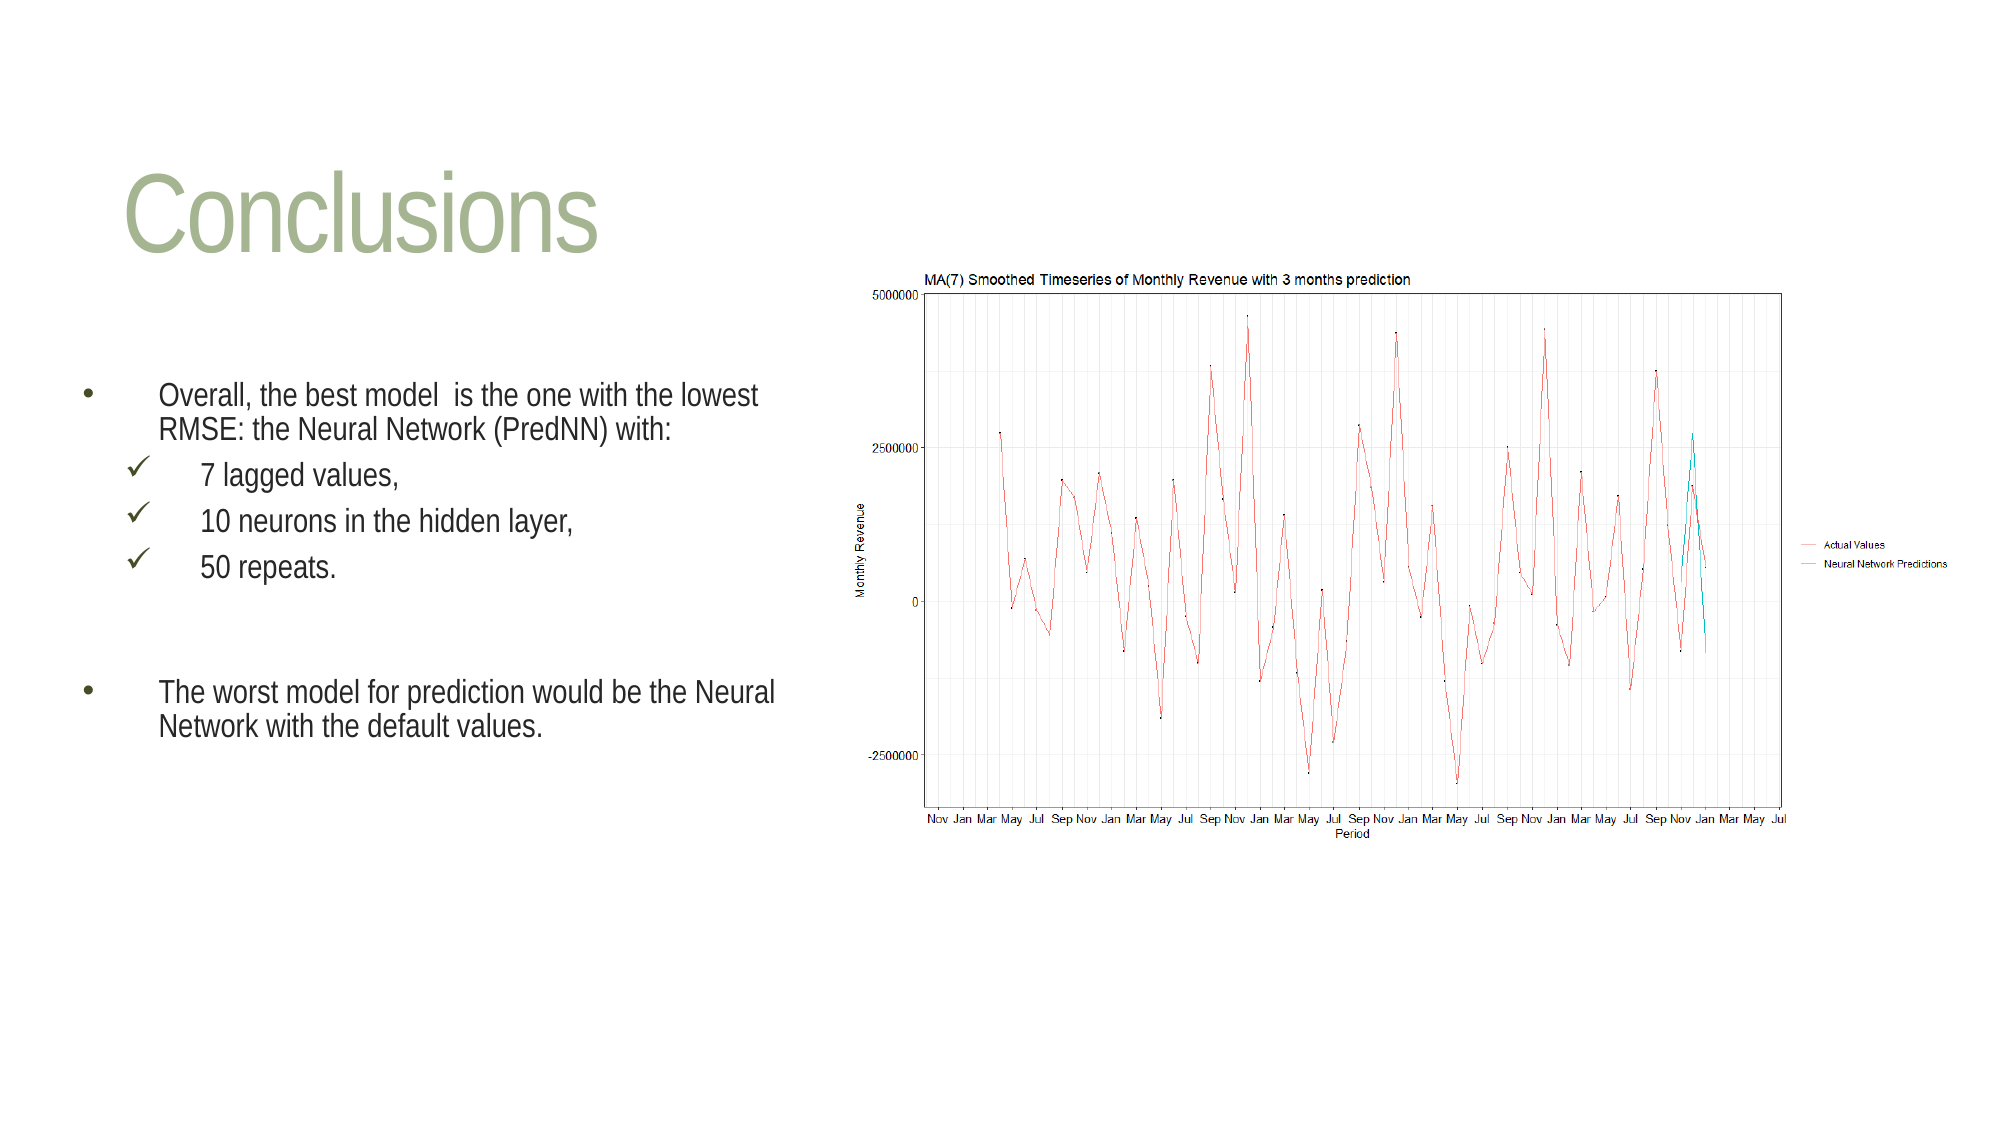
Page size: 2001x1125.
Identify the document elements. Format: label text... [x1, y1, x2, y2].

picture [846, 266, 1960, 846]
title Conclusions [107, 81, 1875, 354]
list Overall, the best model is the one with the lowest RMSE: the Neural Network (PredNN) with: 7 lagged values, 10 neurons in the hidden layer, 50 repeats. The worst model for prediction would be the Neural Network with the default values. [67, 371, 846, 792]
